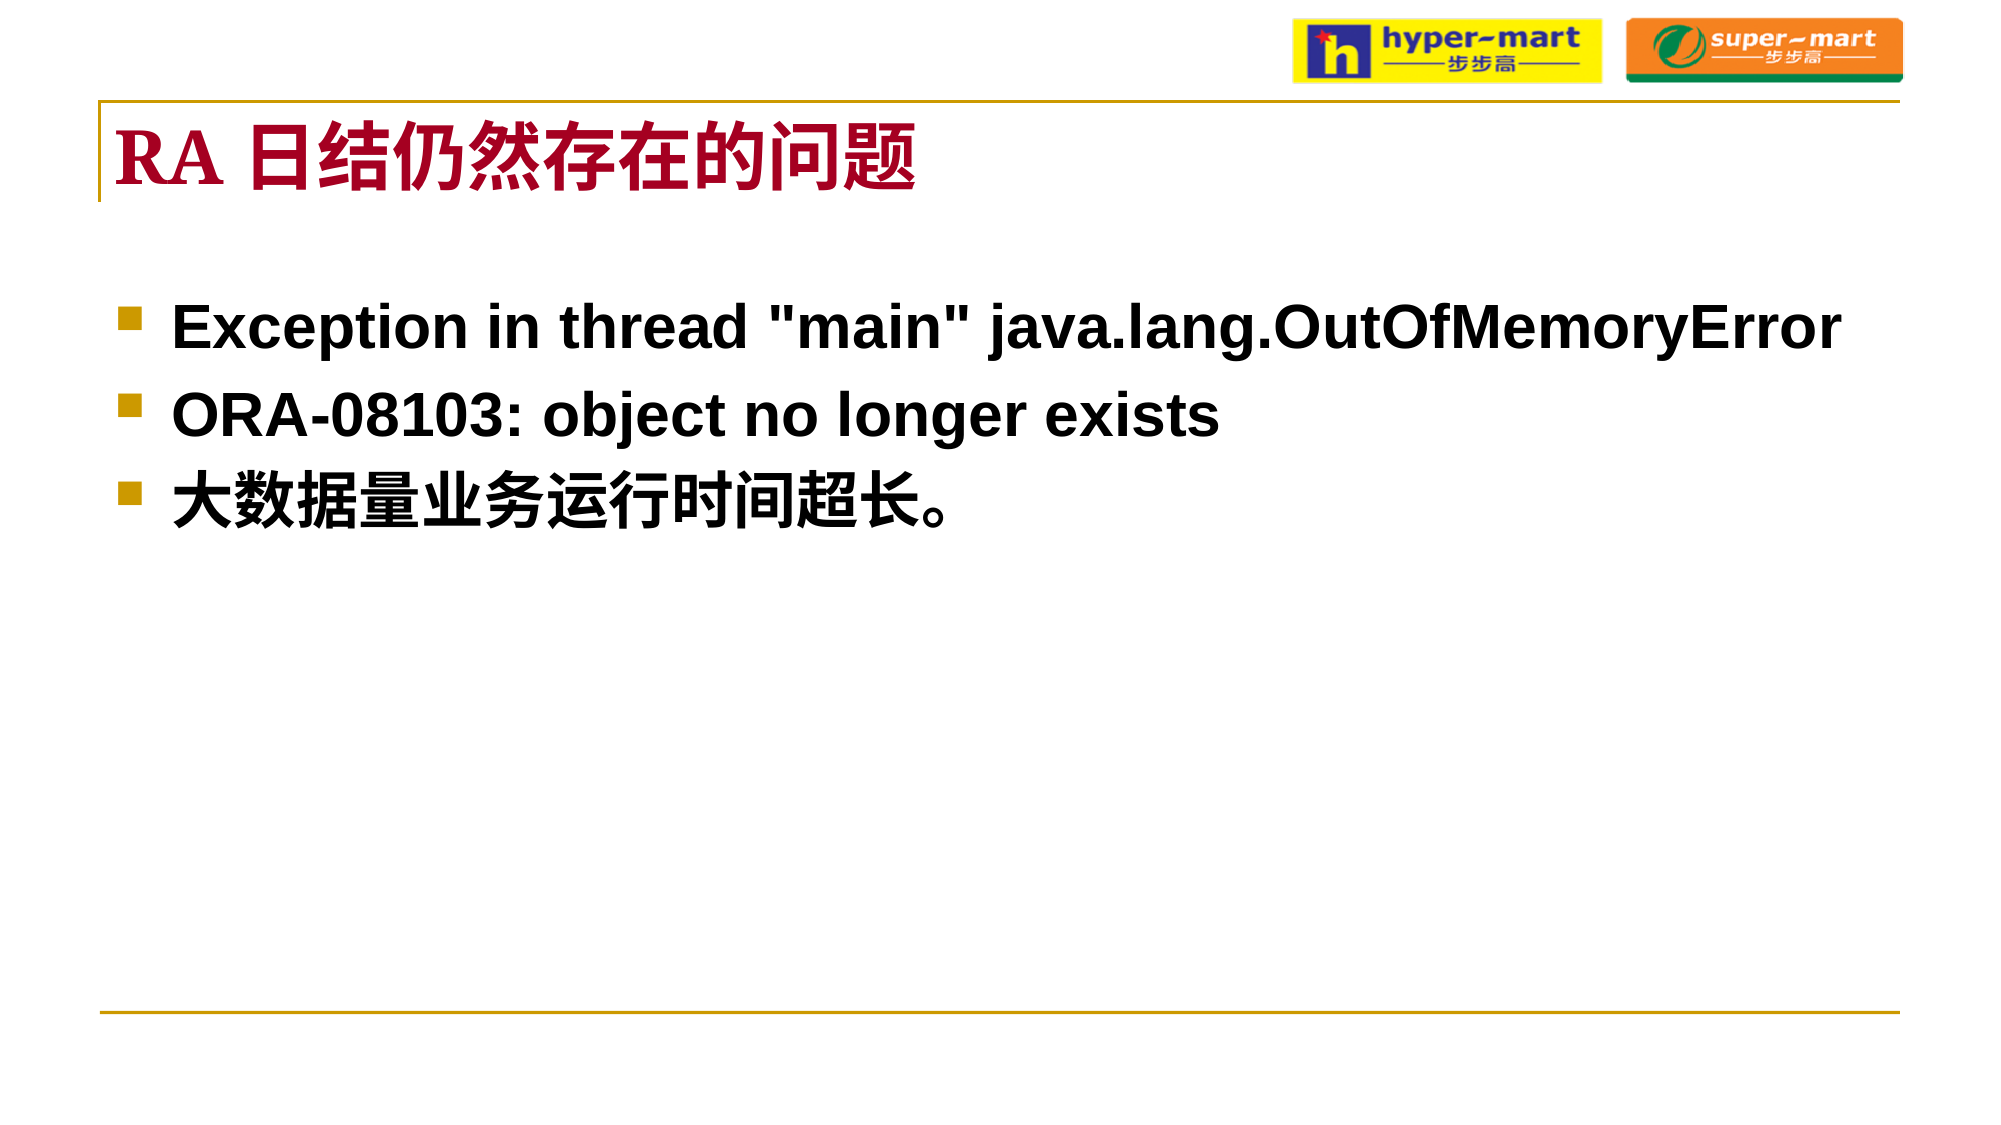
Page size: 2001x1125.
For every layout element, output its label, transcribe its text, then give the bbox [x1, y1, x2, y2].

picture [1267, 7, 1961, 90]
list Exception in thread "main" java.lang.OutOfMemoryError ORA-08103: object no longer exists 大数据量业务运行时间超长。 [99, 278, 1901, 1023]
title RA日结仍然存在的问题 [99, 101, 1901, 278]
